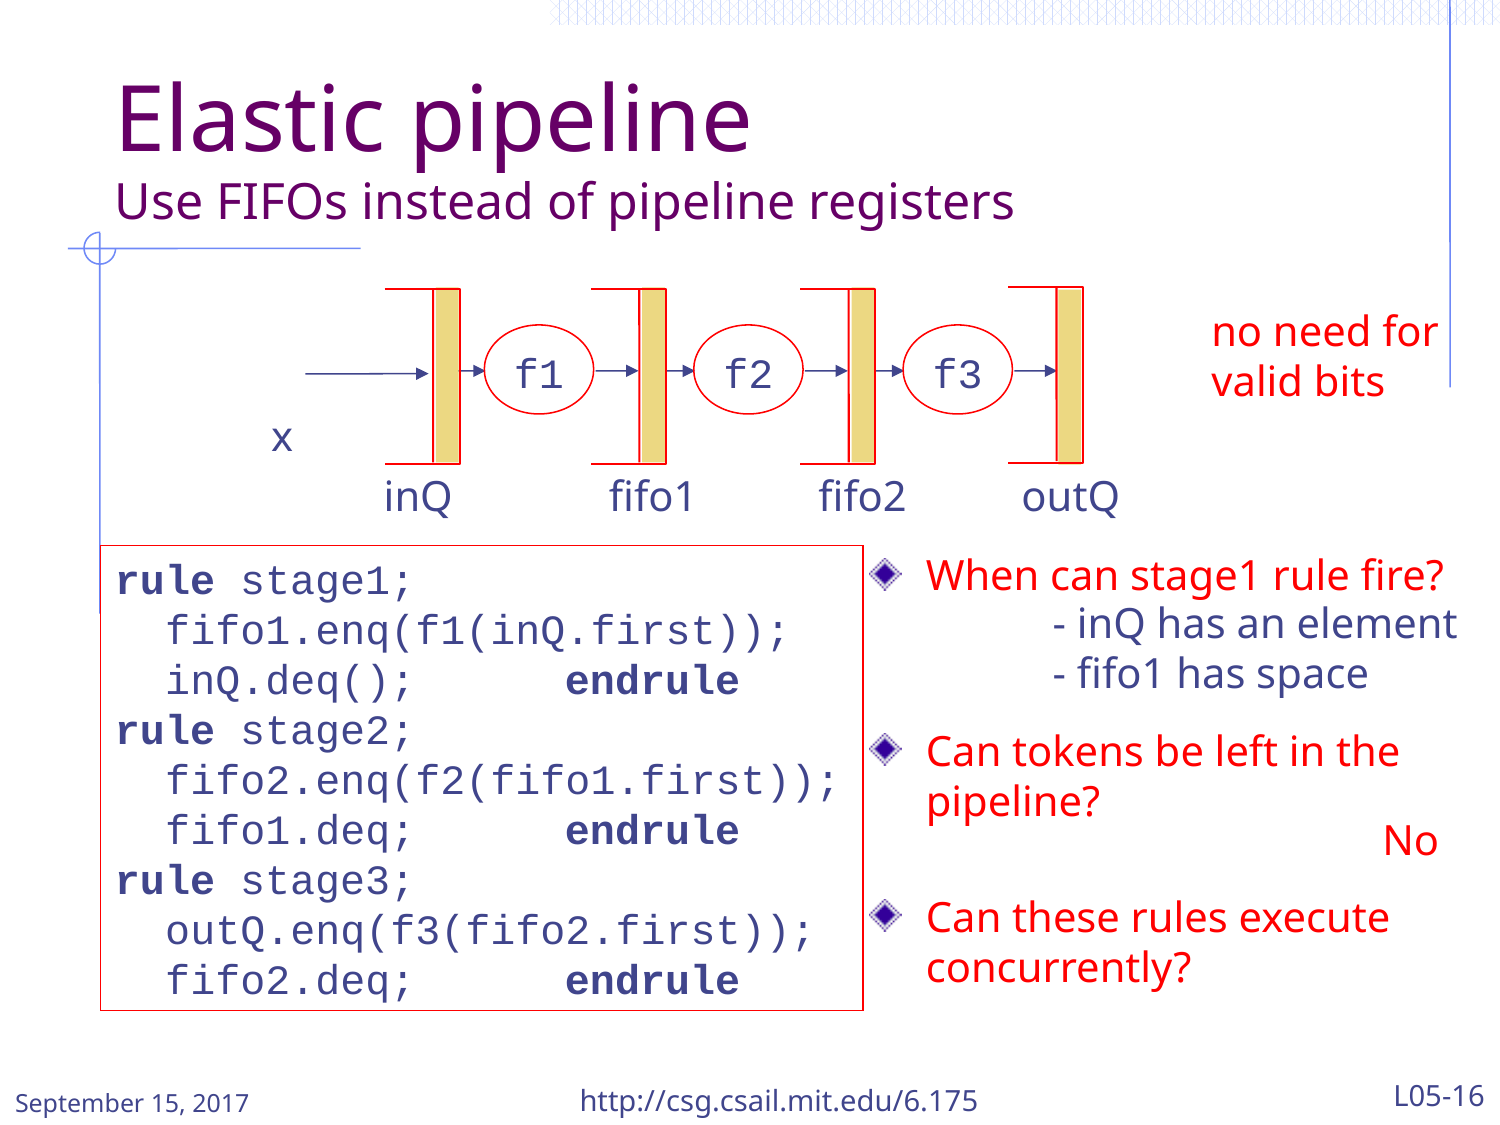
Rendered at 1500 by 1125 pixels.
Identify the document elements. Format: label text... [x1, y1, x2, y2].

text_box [902, 324, 1002, 415]
picture [869, 899, 902, 932]
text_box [1007, 287, 1084, 463]
text_box outQ [1006, 461, 1135, 527]
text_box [384, 287, 460, 465]
text_box rule stage1; fifo1.enq(f1(inQ.first)); inQ.deq(); endrule rule stage2; fifo2.enq(f2(fifo1.first)); fifo1.deq; endrule rule stage3; outQ.enq(f3(fifo2.first)); fifo2.deq; endrule [100, 545, 854, 1011]
picture [869, 558, 902, 591]
picture [869, 733, 902, 766]
text_box fifo1 [594, 461, 713, 527]
text_box fifo2 [803, 461, 923, 527]
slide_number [0, 1049, 313, 1125]
text_box [670, 364, 688, 378]
text_box [879, 364, 897, 378]
footer http://csg.csail.mit.edu/6.175 [508, 1049, 1051, 1125]
text_box inQ [368, 461, 468, 527]
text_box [590, 287, 667, 465]
text_box x [256, 402, 309, 467]
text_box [484, 324, 585, 415]
slide_number L05-16 [1187, 1049, 1500, 1125]
text_box - inQ has an element - fifo1 has space [1037, 589, 1473, 705]
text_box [799, 287, 876, 465]
text_box No [1367, 806, 1468, 871]
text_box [693, 324, 794, 415]
title Elastic pipeline Use FIFOs instead of pipeline registers [99, 49, 1376, 238]
list When can stage1 rule fire? Can tokens be left in the pipeline? Can these rules execute concurrently? [854, 541, 1500, 1016]
text_box [463, 364, 478, 378]
text_box no need for valid bits [1196, 297, 1457, 413]
